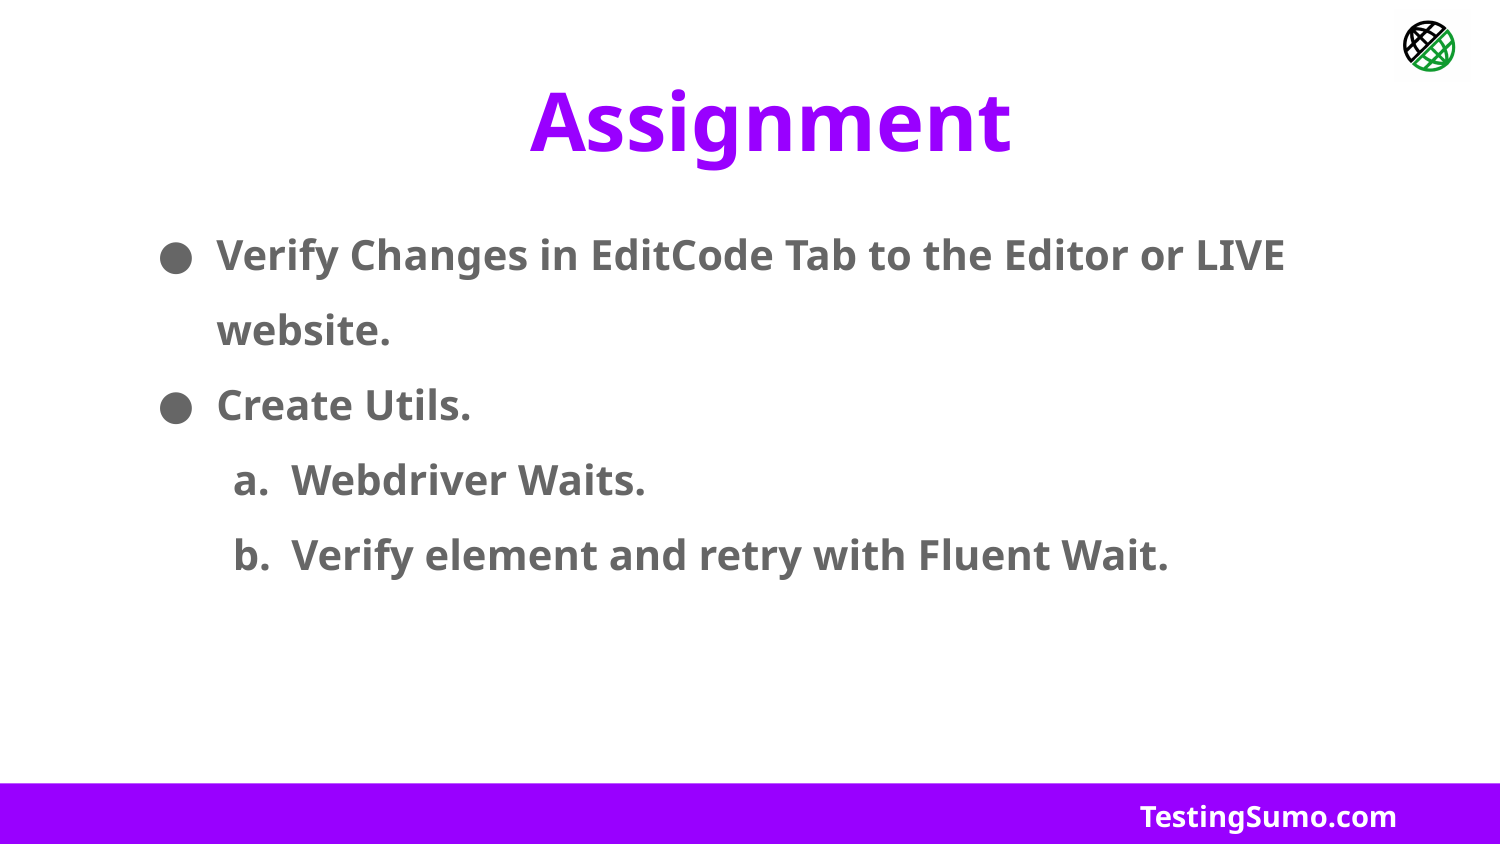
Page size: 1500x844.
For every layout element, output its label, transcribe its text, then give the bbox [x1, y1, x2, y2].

picture [1393, 9, 1471, 82]
text_box Verify Changes in EditCode Tab to the Editor or LIVE website. Create Utils. Webdriver Waits. Verify element and retry with Fluent Wait. [126, 188, 1374, 751]
title Assignment [72, 50, 1471, 189]
